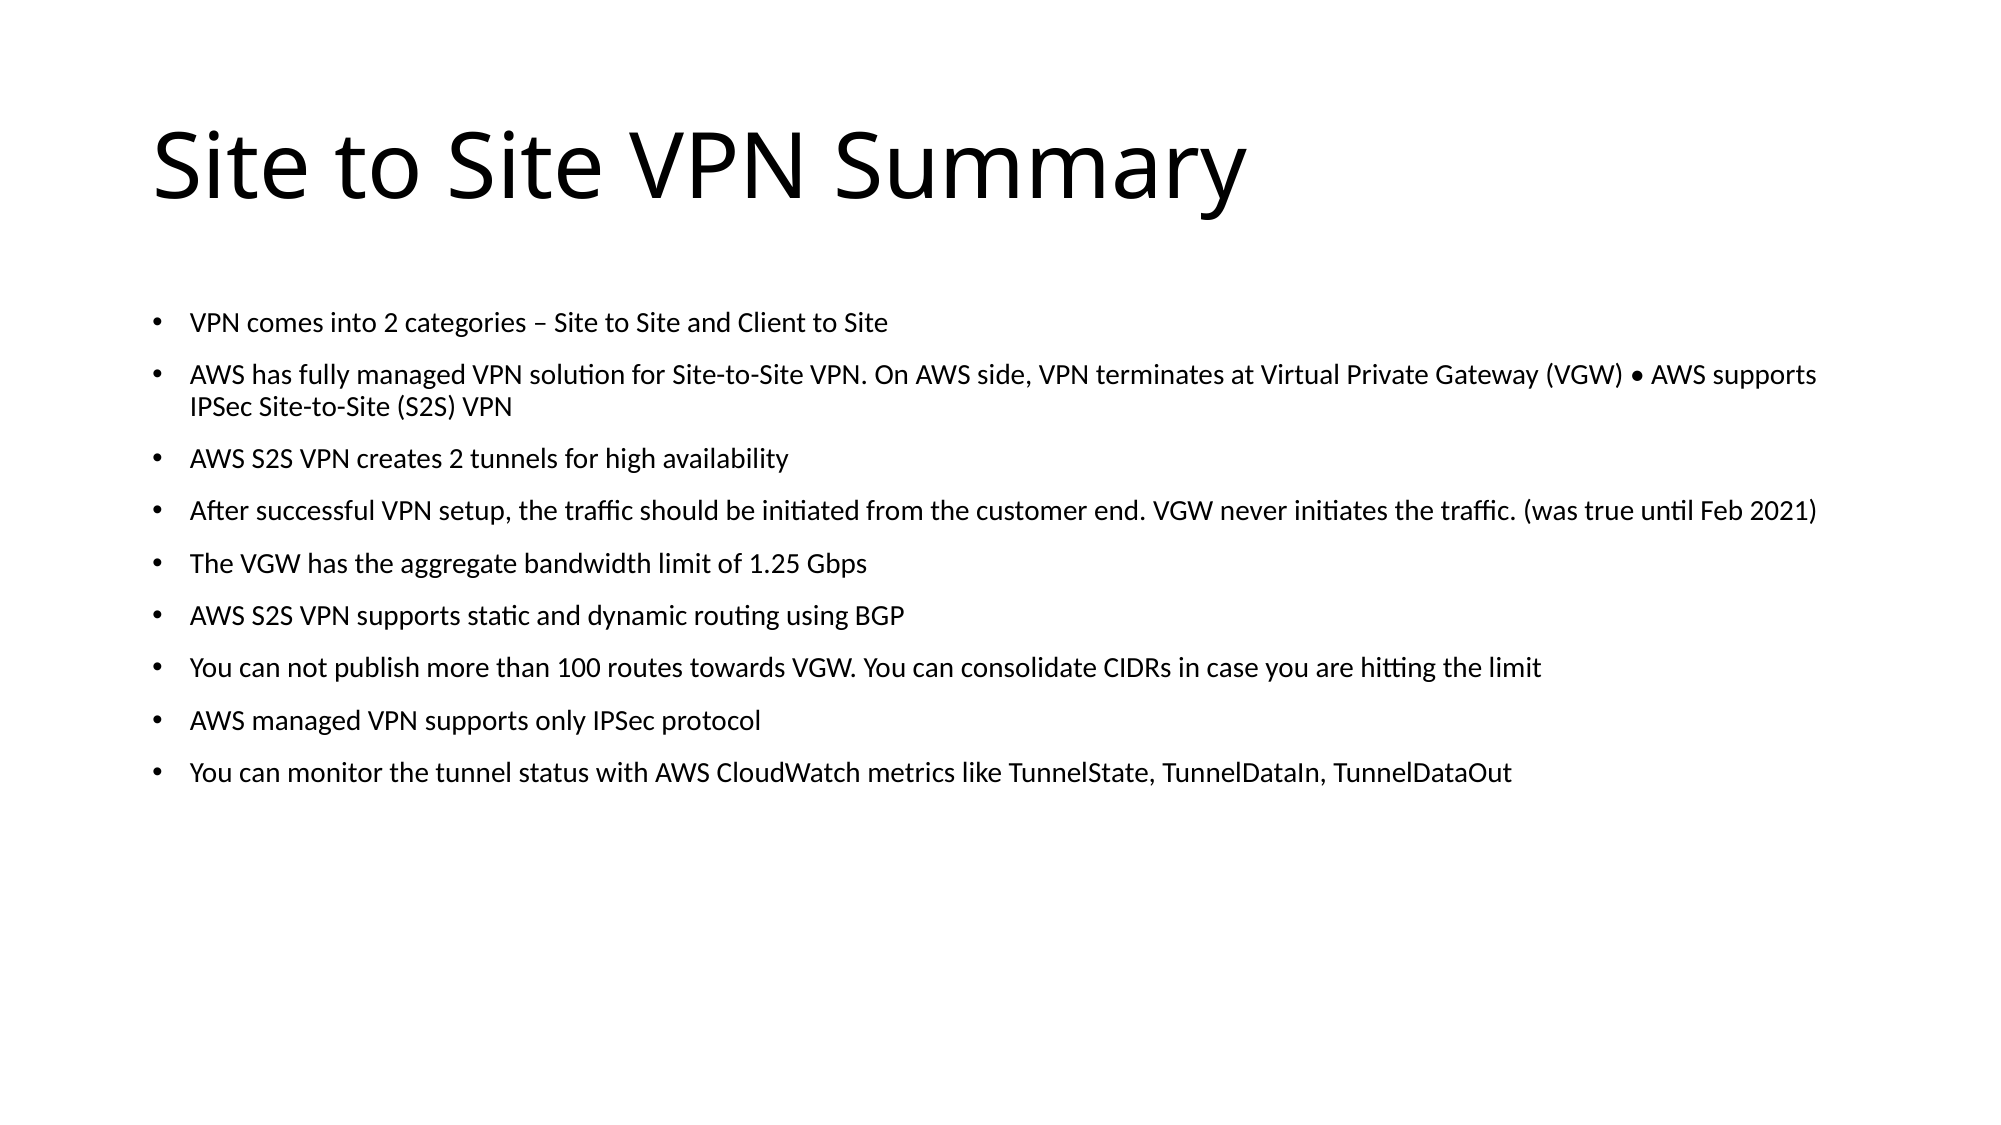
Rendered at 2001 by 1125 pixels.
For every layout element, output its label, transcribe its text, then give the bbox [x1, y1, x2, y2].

list VPN comes into 2 categories – Site to Site and Client to Site AWS has fully managed VPN solution for Site-to-Site VPN. On AWS side, VPN terminates at Virtual Private Gateway (VGW) • AWS supports IPSec Site-to-Site (S2S) VPN AWS S2S VPN creates 2 tunnels for high availability After successful VPN setup, the traffic should be initiated from the customer end. VGW never initiates the traffic. (was true until Feb 2021) The VGW has the aggregate bandwidth limit of 1.25 Gbps AWS S2S VPN supports static and dynamic routing using BGP You can not publish more than 100 routes towards VGW. You can consolidate CIDRs in case you are hitting the limit AWS managed VPN supports only IPSec protocol You can monitor the tunnel status with AWS CloudWatch metrics like TunnelState, TunnelDataIn, TunnelDataOut [137, 299, 1863, 1014]
title Site to Site VPN Summary [137, 59, 1863, 278]
